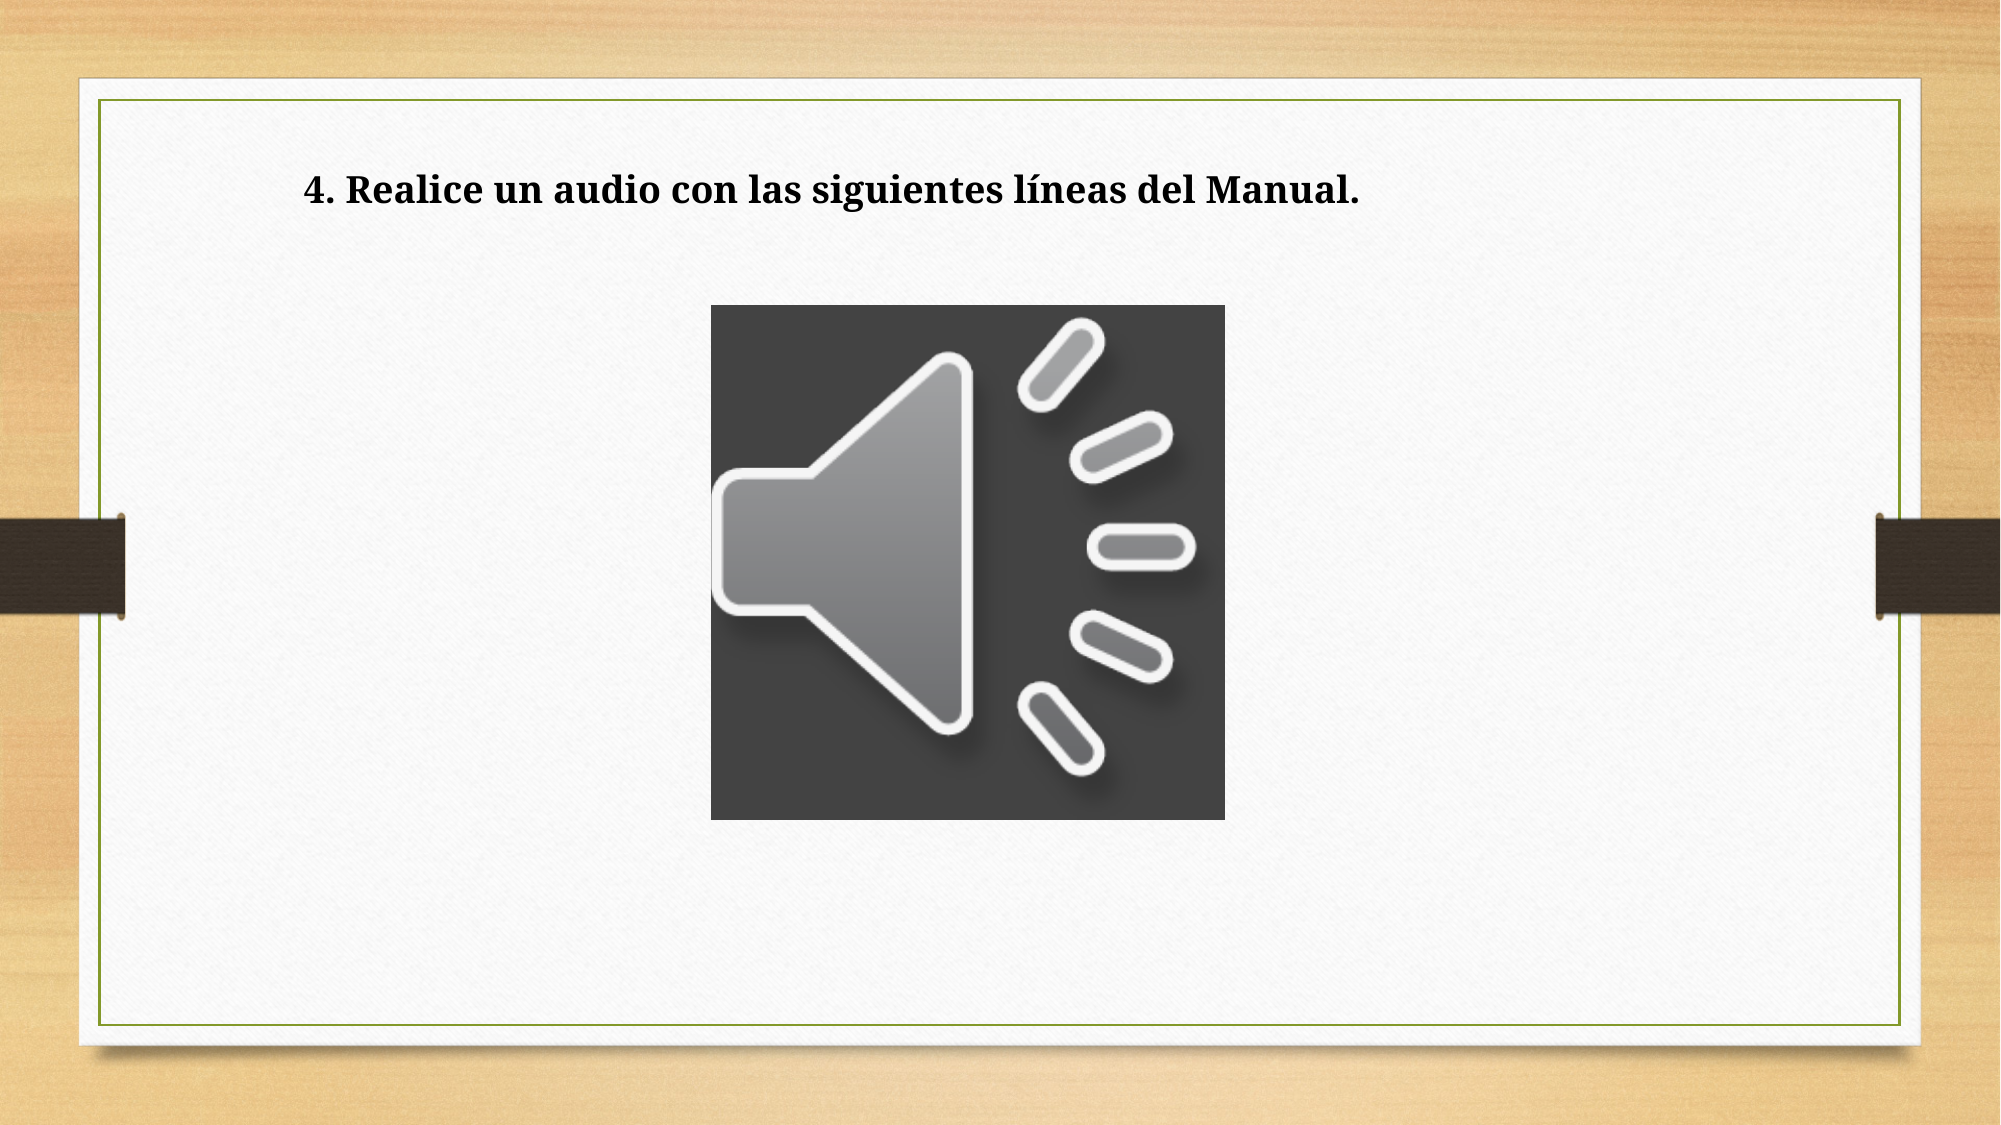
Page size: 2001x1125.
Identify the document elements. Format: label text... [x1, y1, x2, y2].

text_box 4. Realice un audio con las siguientes líneas del Manual. [289, 158, 1761, 219]
picture [0, 0, 2001, 1125]
